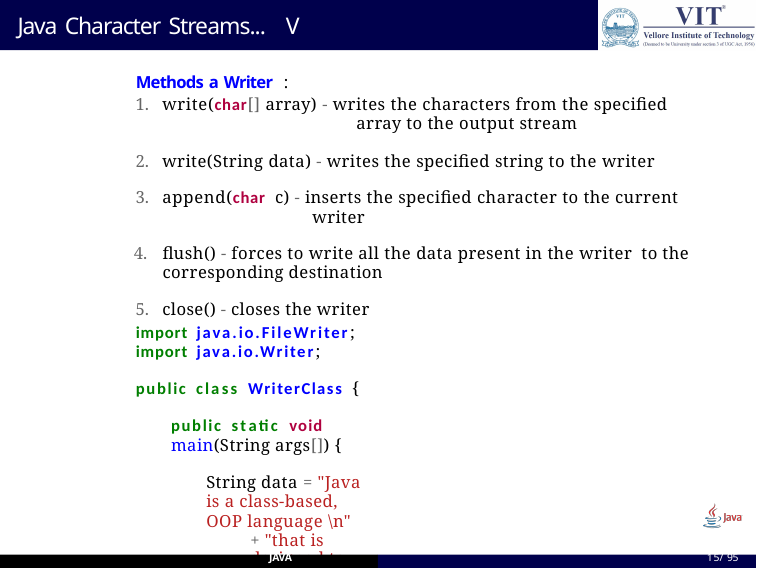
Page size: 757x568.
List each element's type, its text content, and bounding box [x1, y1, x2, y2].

picture [597, 0, 757, 51]
picture [721, 502, 747, 532]
title Java Character Streams... V [15, 9, 301, 107]
slide_number 15/ 95 [700, 547, 747, 552]
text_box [0, 554, 757, 568]
text_box Methods a Writer : write(char[] array) - writes the characters from the specified array to the output stream write(String data) - writes the specified string to the writer append(char c) - inserts the specified character to the current writer flush() - forces to write all the data present in the writer to the corresponding destination close() - closes the writer import java.io.FileWriter; import java.io.Writer; public class WriterClass { public static void main(String args[]) { String data = "Java is a class-based, OOP language \n" + "that is designed to have as few implementation \n" + "dependencies as possible. ... \n"; [133, 66, 721, 552]
footer JAVA [267, 547, 363, 552]
